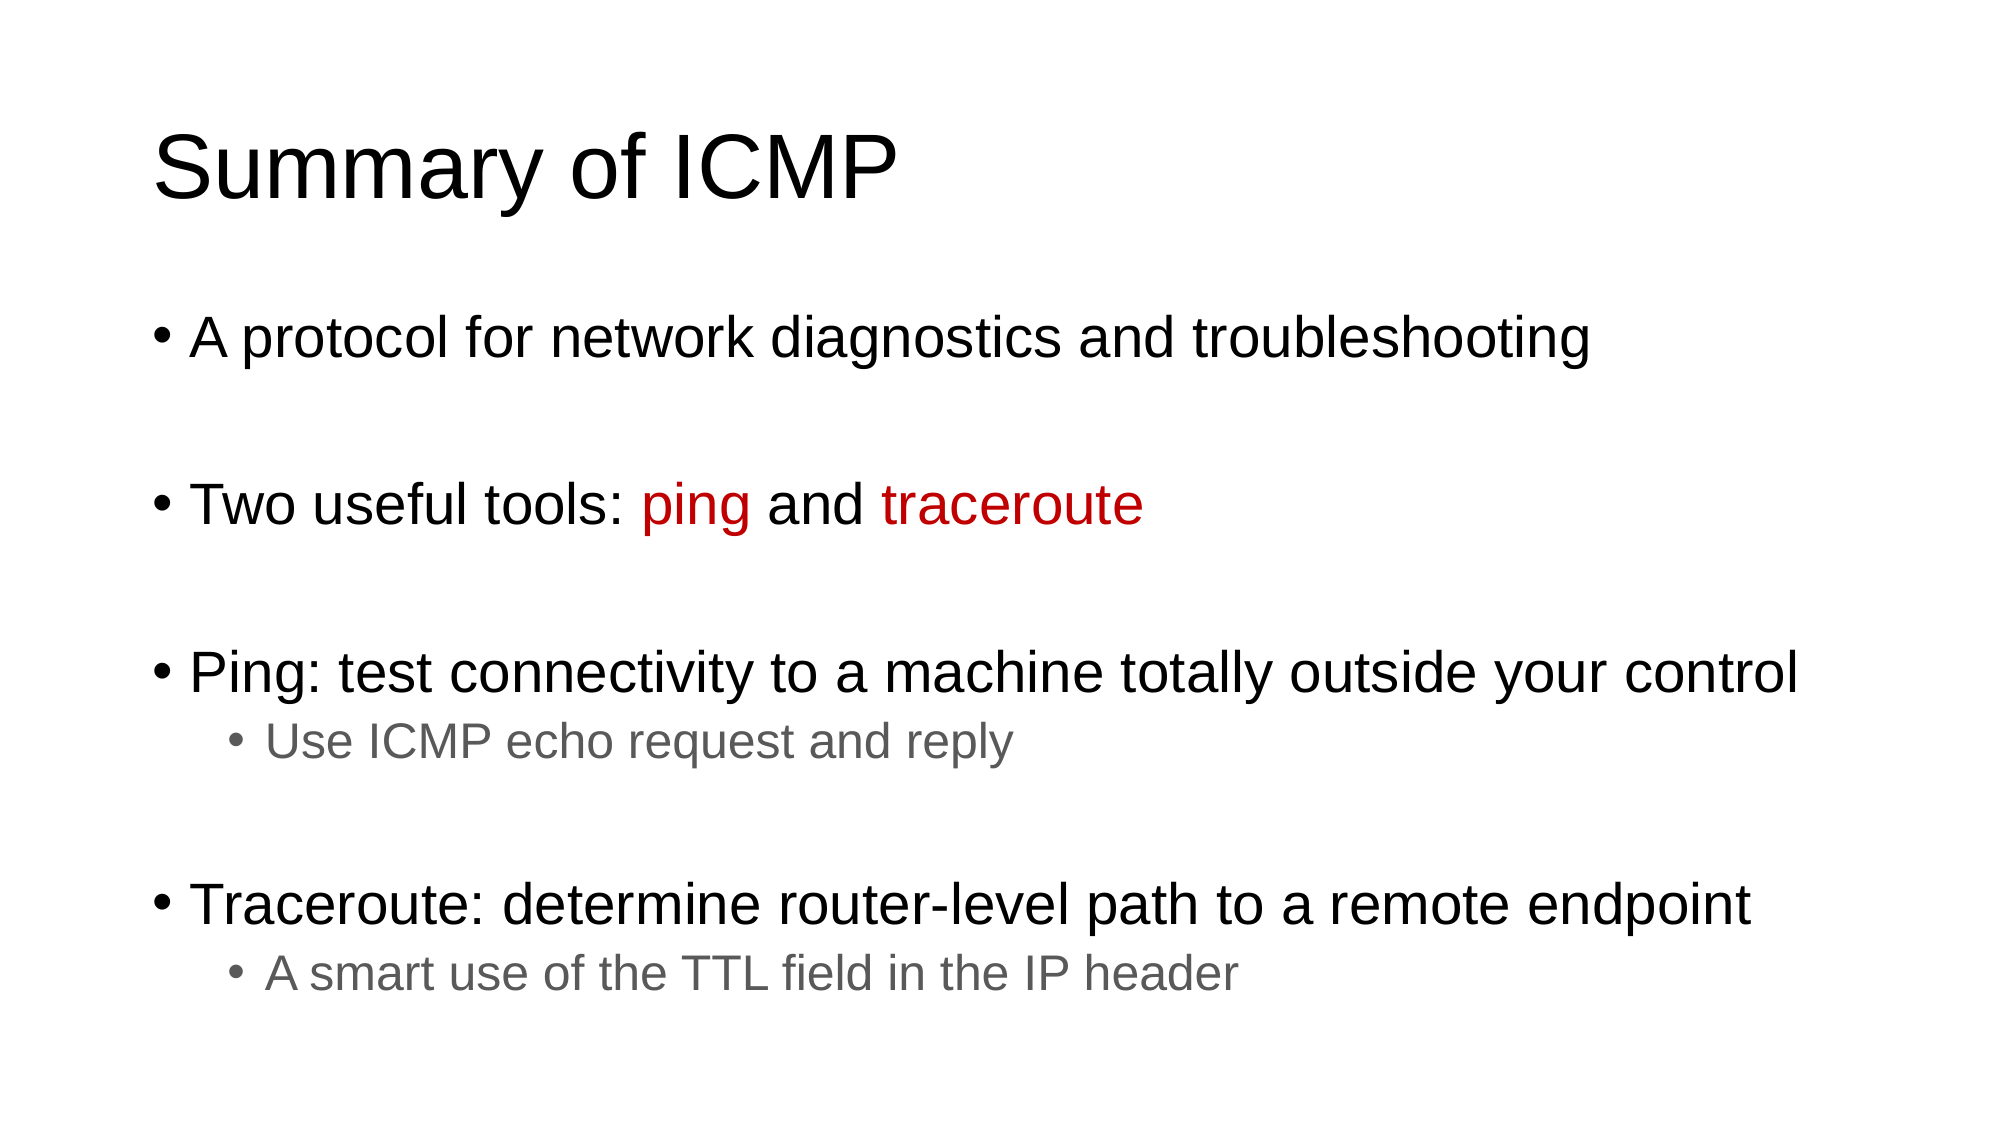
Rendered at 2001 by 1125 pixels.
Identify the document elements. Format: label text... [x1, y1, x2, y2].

title Summary of ICMP [137, 59, 1863, 278]
list A protocol for network diagnostics and troubleshooting Two useful tools: ping and traceroute Ping: test connectivity to a machine totally outside your control Use ICMP echo request and reply Traceroute: determine router-level path to a remote endpoint A smart use of the TTL field in the IP header [137, 299, 1863, 1014]
